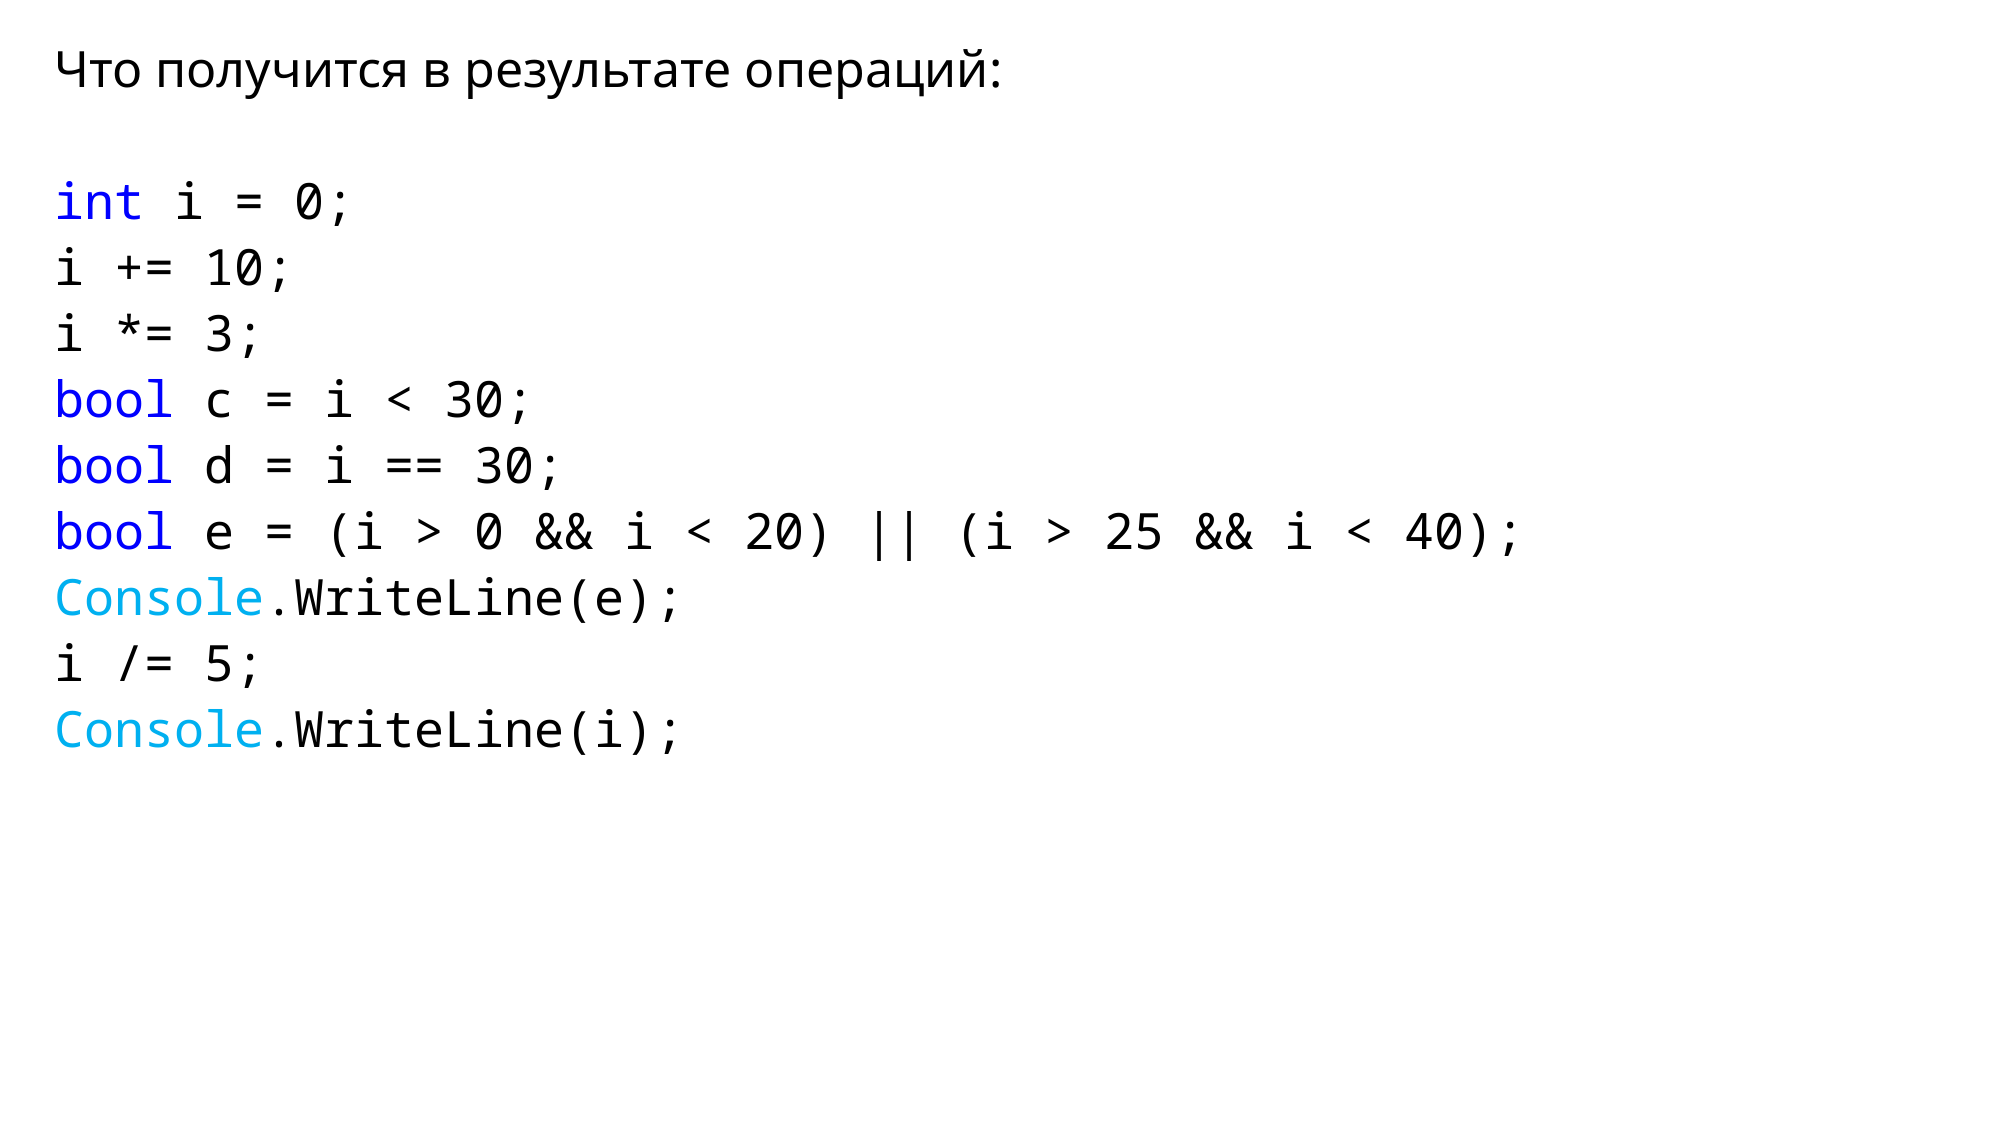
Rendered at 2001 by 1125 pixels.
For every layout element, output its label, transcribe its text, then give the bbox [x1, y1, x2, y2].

text_box Что получится в результате операций: int i = 0; i += 10; i *= 3; bool c = i < 30; bool d = i == 30; bool e = (i > 0 && i < 20) || (i > 25 && i < 40); Console.WriteLine(e); i /= 5; Console.WriteLine(i); [39, 24, 1951, 765]
